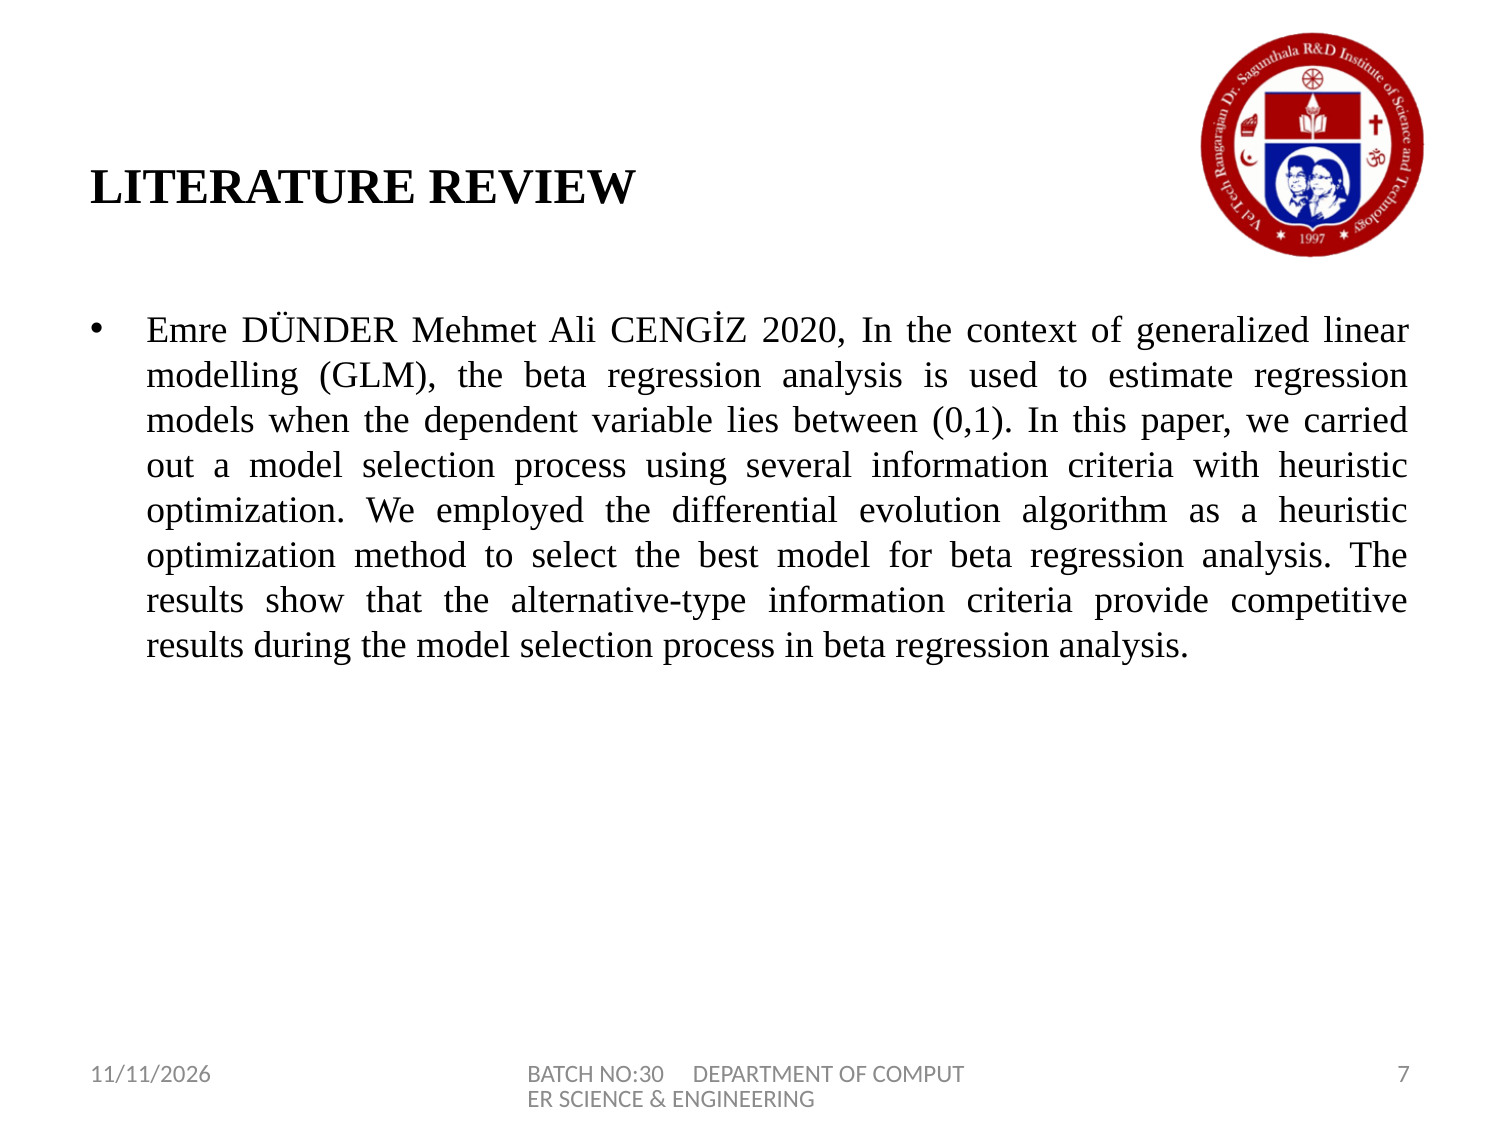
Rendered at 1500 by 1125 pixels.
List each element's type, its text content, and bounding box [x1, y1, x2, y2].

title LITERATURE REVIEW [75, 90, 1425, 278]
picture [1200, 32, 1425, 90]
slide_number 7 [1074, 1042, 1425, 1103]
footer BATCH NO:30 DEPARTMENT OF COMPUTER SCIENCE & ENGINEERING [512, 1042, 988, 1103]
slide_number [75, 1042, 425, 1103]
list Emre DÜNDER Mehmet Ali CENGİZ 2020, In the context of generalized linear modelling (GLM), the beta regression analysis is used to estimate regression models when the dependent variable lies between (0,1). In this paper, we carried out a model selection process using several information criteria with heuristic optimization. We employed the differential evolution algorithm as a heuristic optimization method to select the best model for beta regression analysis. The results show that the alternative-type information criteria provide competitive results during the model selection process in beta regression analysis. [75, 297, 1425, 1041]
